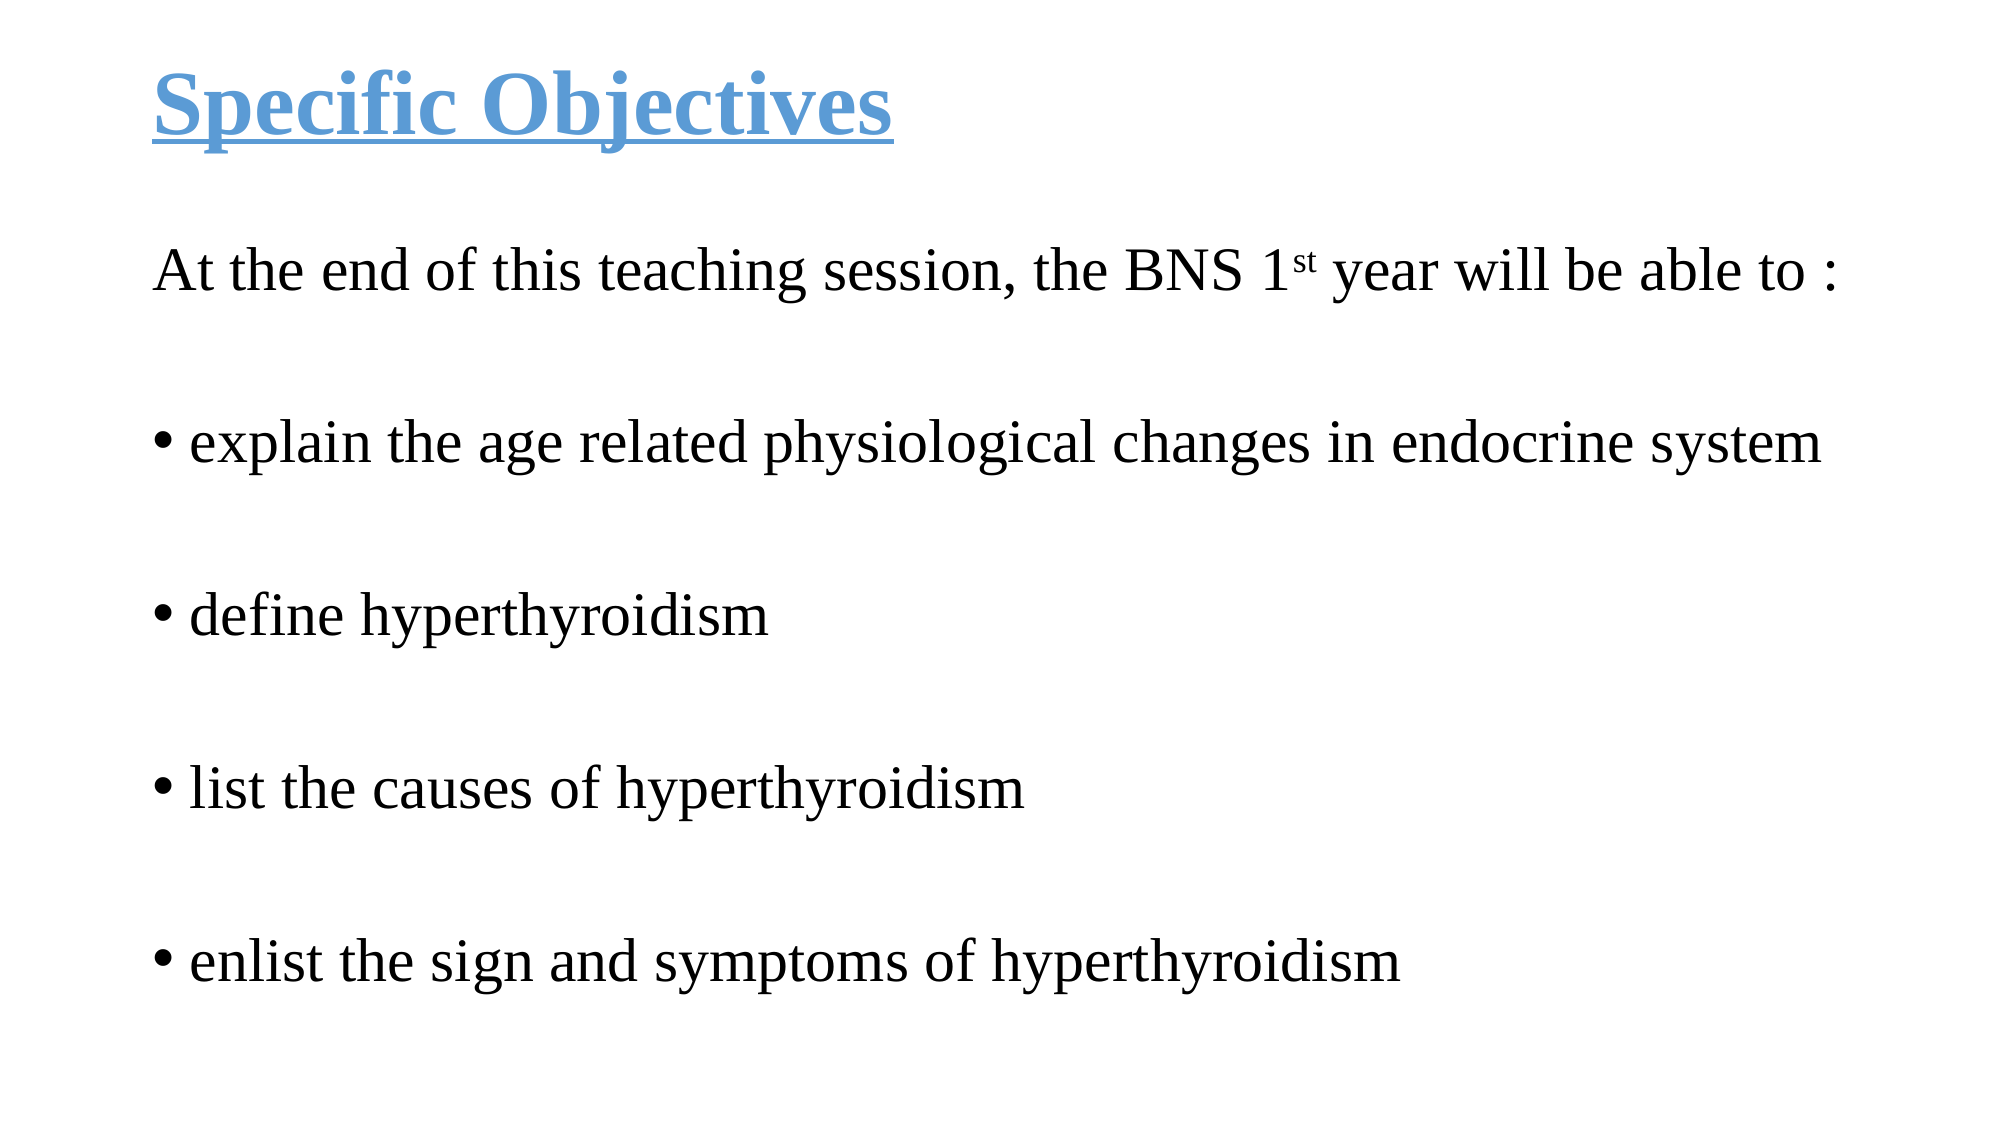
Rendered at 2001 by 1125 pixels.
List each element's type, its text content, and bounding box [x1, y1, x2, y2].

list At the end of this teaching session, the BNS 1st year will be able to : explain the age related physiological changes in endocrine system define hyperthyroidism list the causes of hyperthyroidism enlist the sign and symptoms of hyperthyroidism [137, 229, 1863, 1014]
title Specific Objectives [137, 17, 1863, 193]
